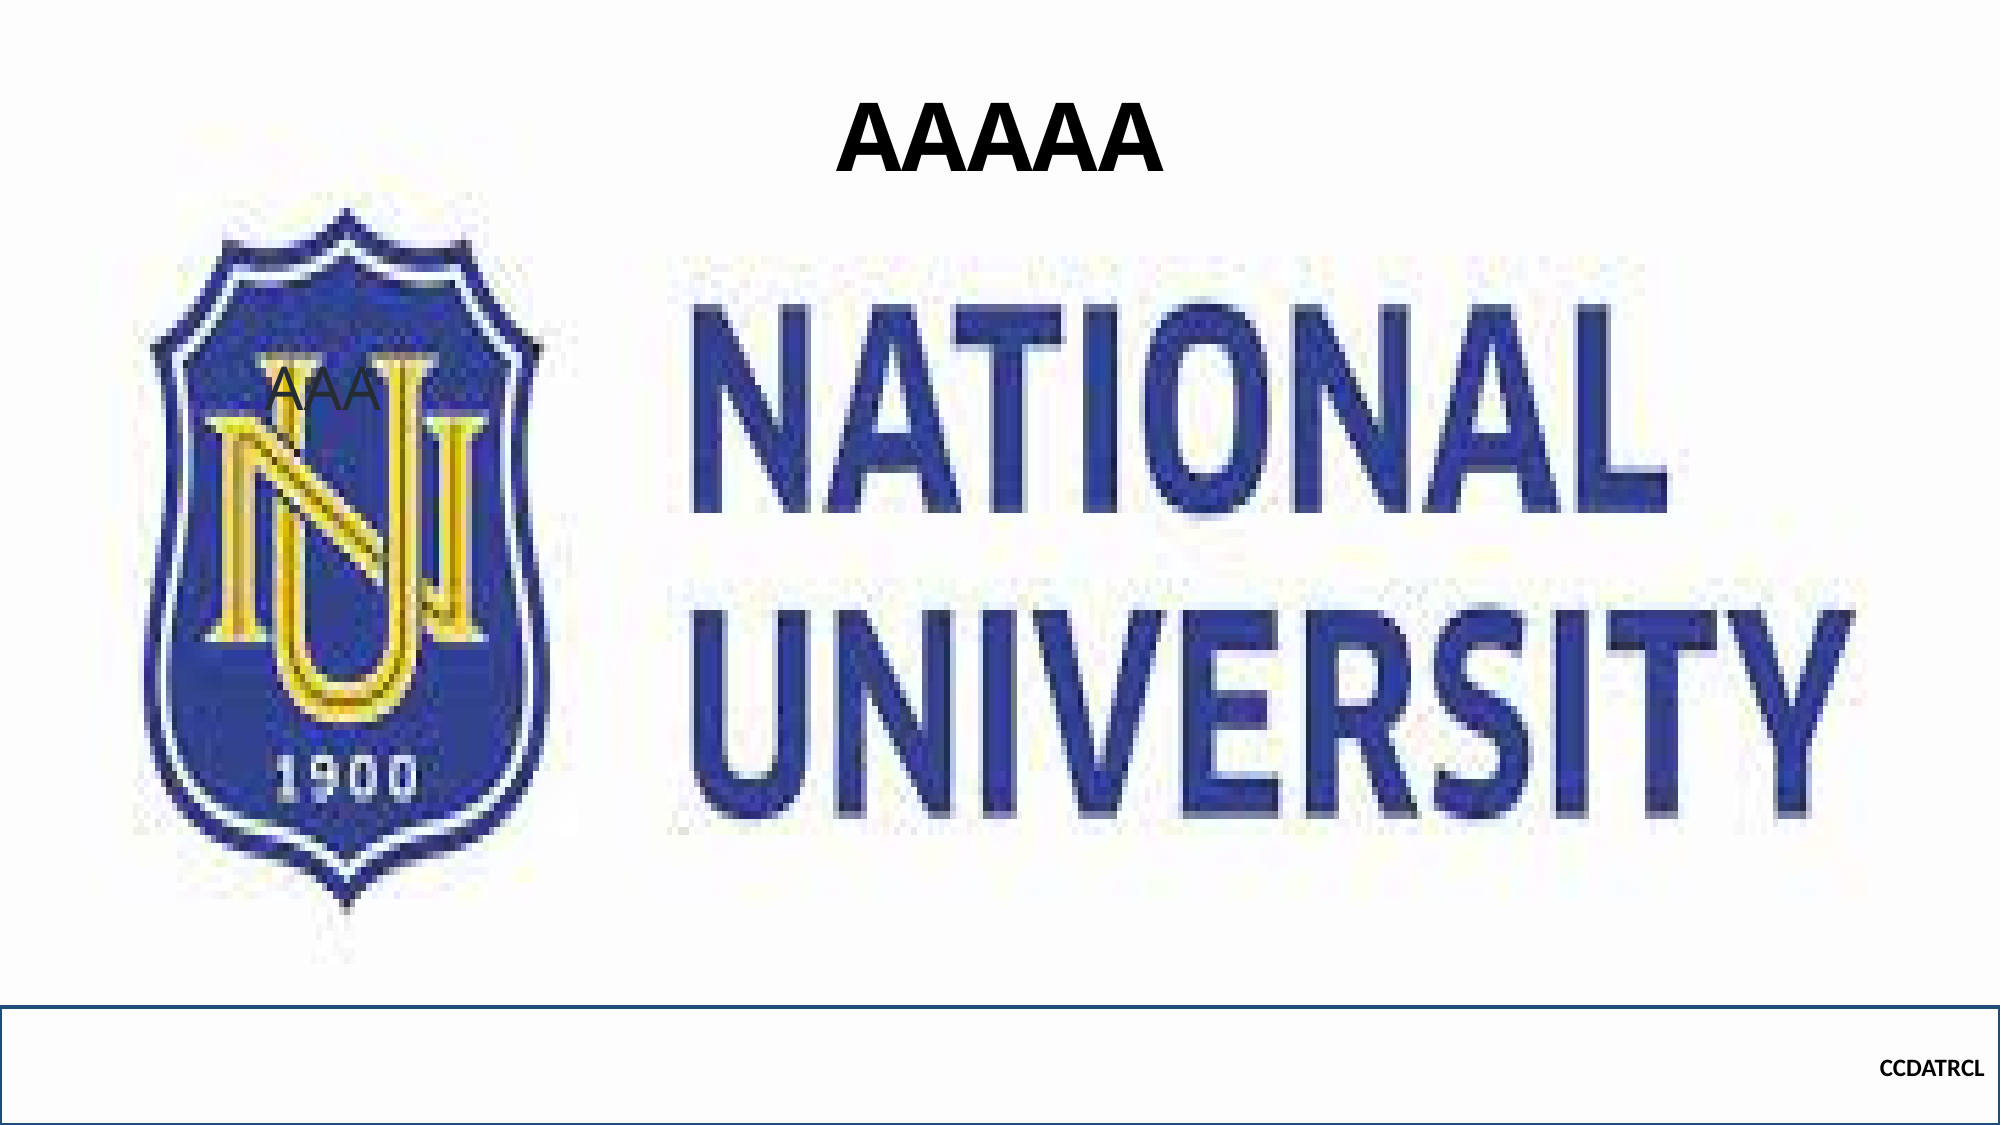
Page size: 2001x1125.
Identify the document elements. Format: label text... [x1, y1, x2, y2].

picture [0, 0, 2000, 1007]
text_box AAA [249, 248, 1750, 953]
footer CCDATRCL [0, 1007, 2000, 1125]
title AAAAA [249, 81, 1750, 200]
